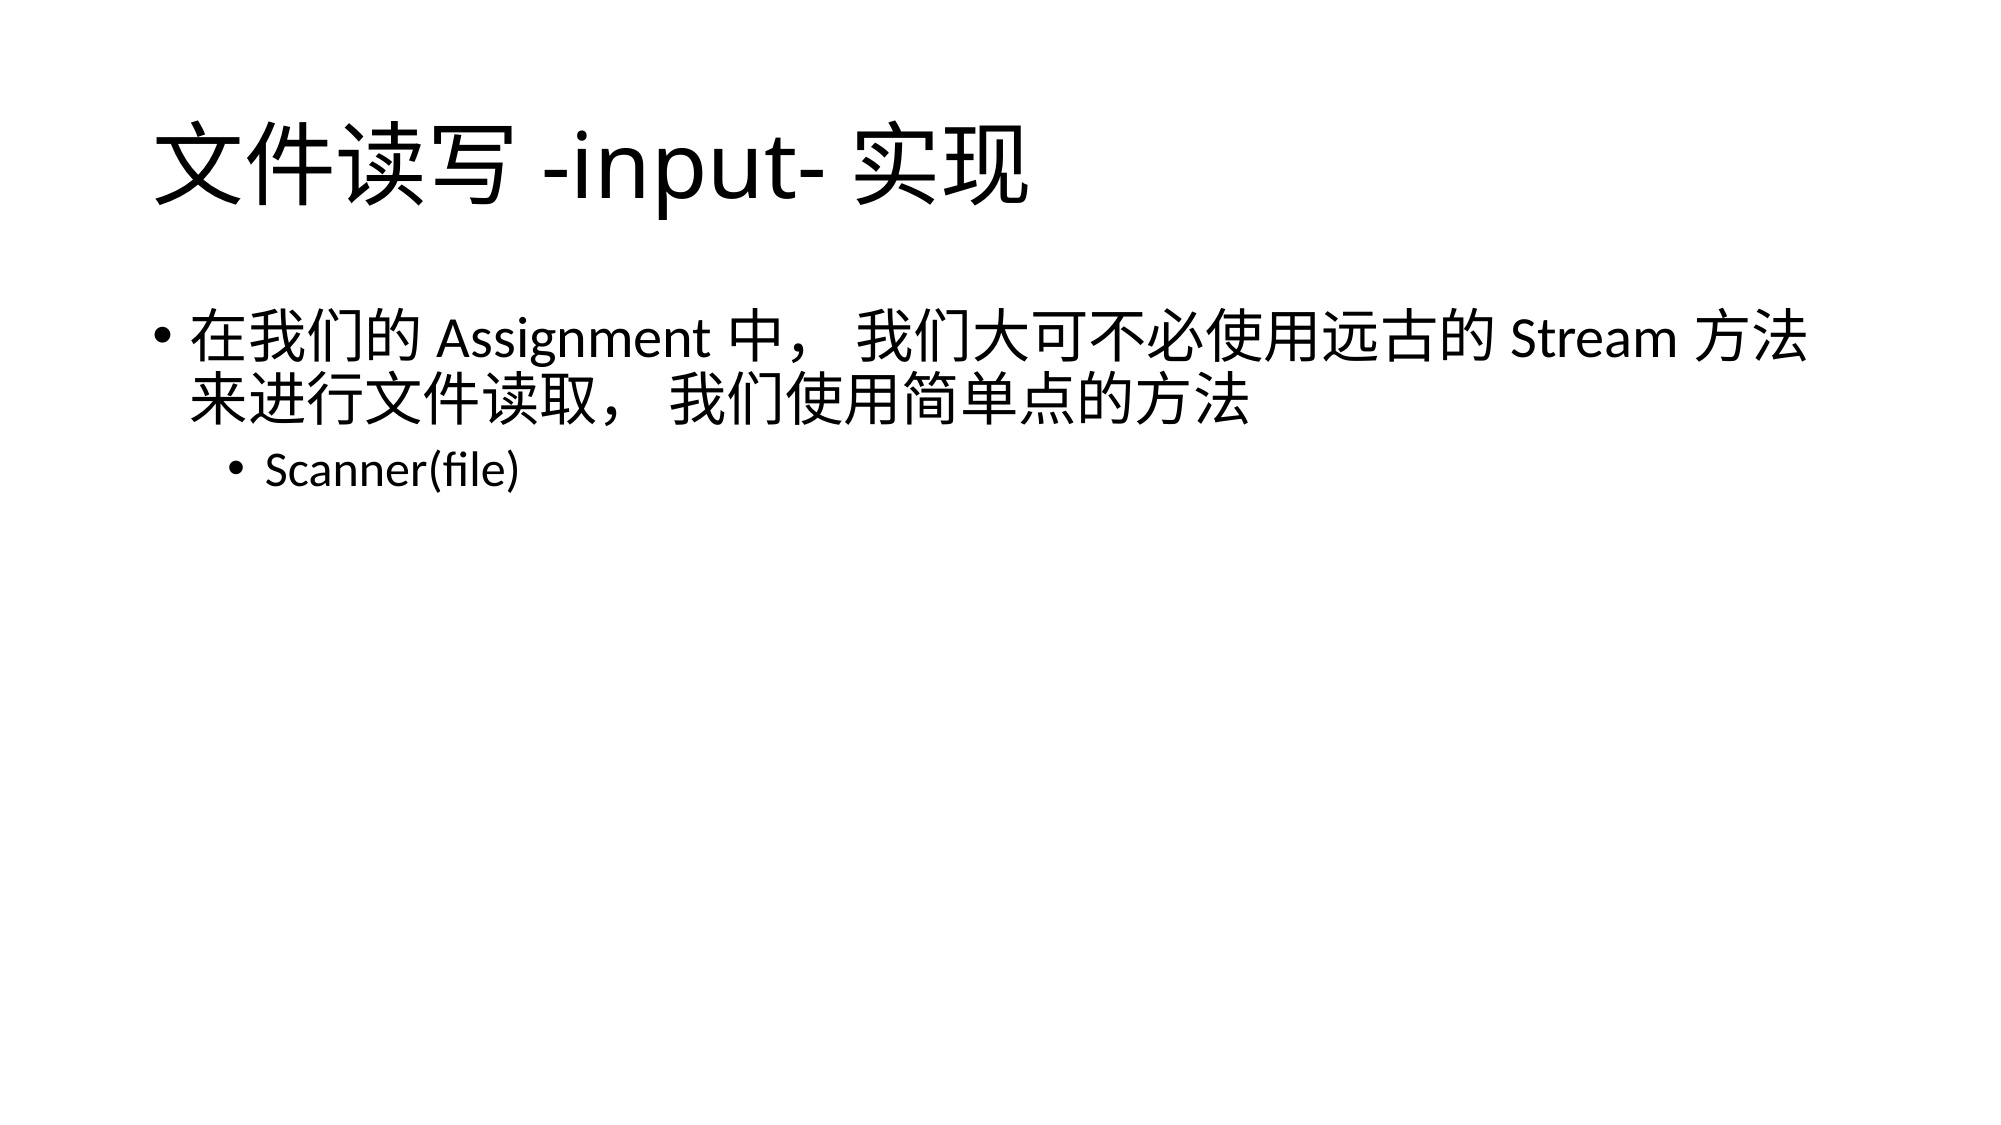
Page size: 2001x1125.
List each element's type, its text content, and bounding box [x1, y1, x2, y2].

list 在我们的Assignment中， 我们大可不必使用远古的Stream方法来进行文件读取， 我们使用简单点的方法 Scanner(file) [137, 299, 1863, 1014]
title 文件读写-input-实现 [137, 59, 1863, 278]
